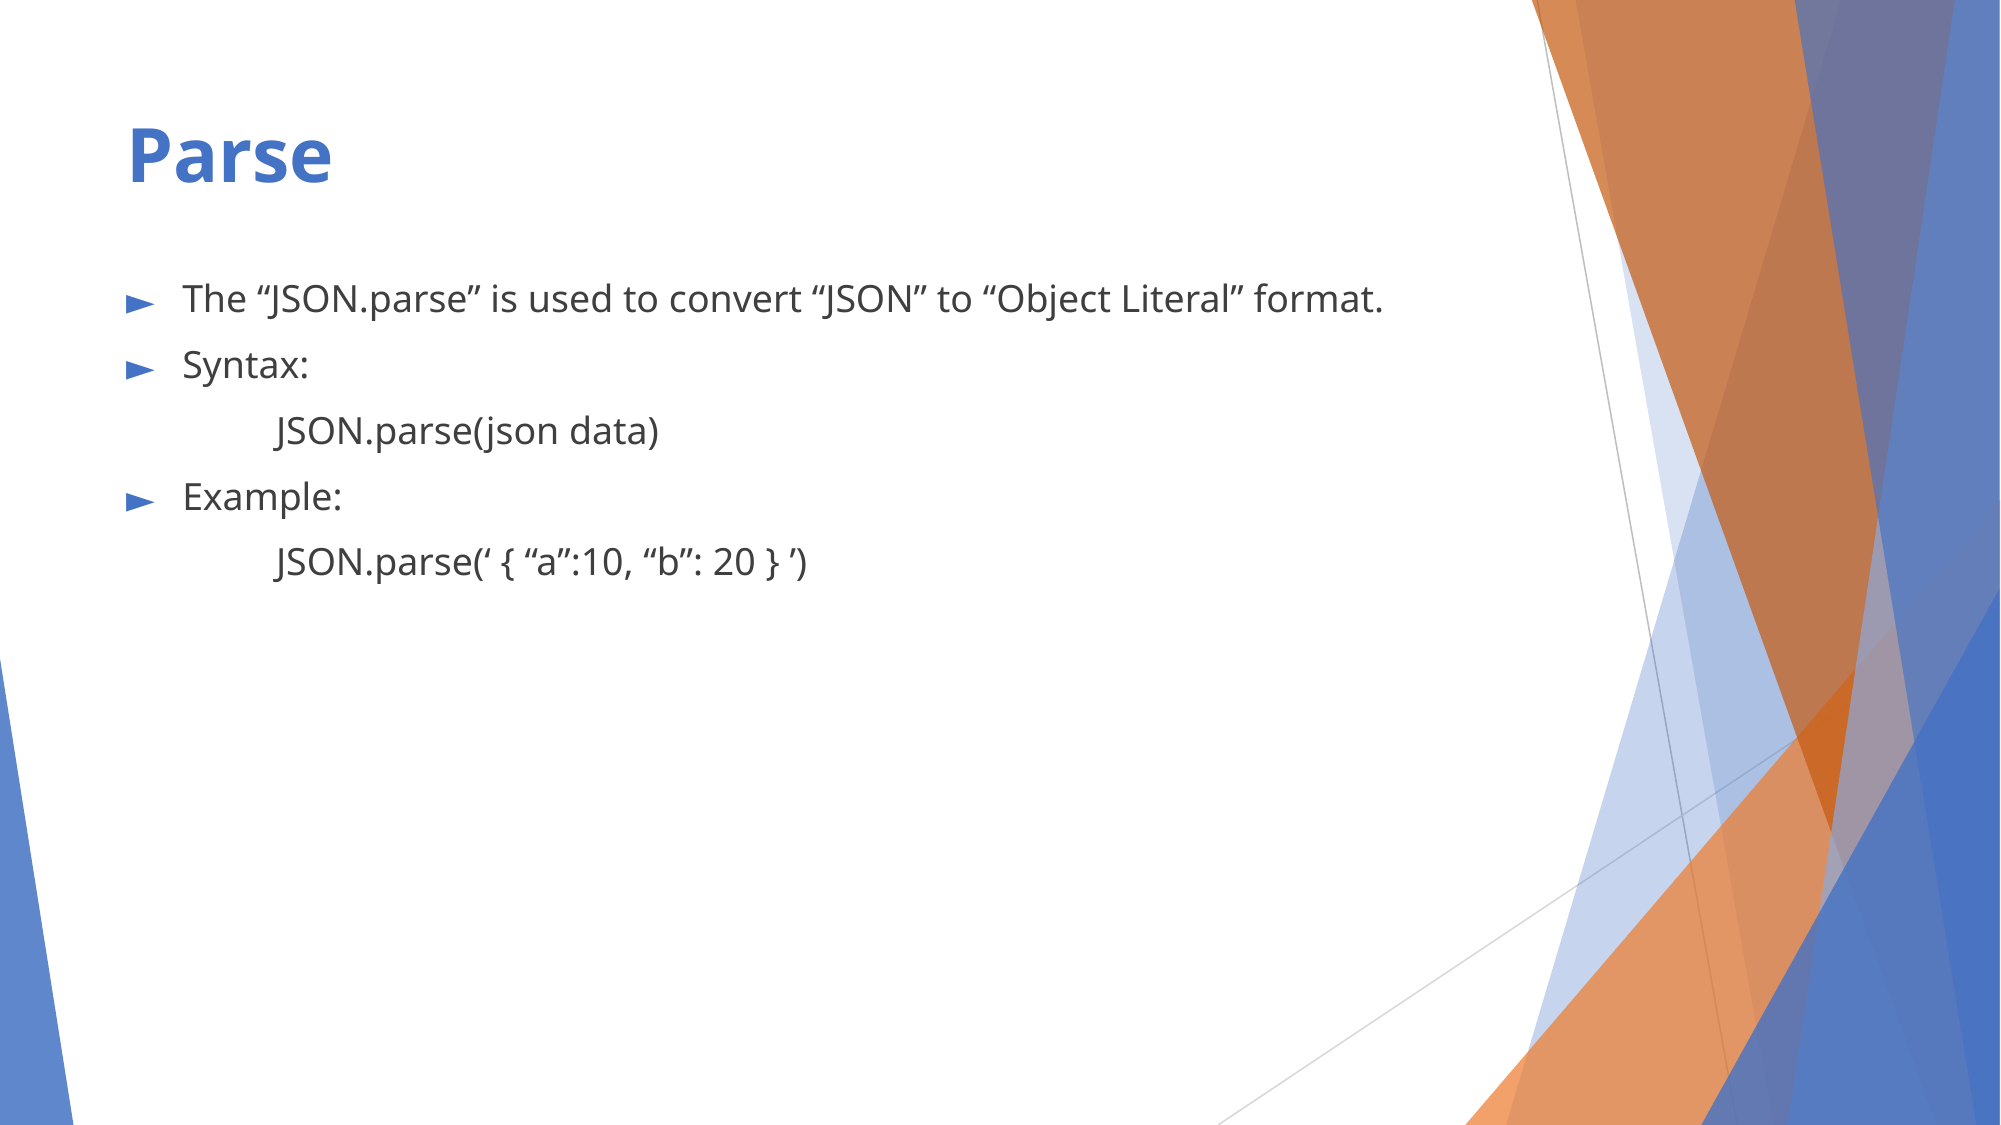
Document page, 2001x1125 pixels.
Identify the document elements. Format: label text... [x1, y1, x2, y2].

list The “JSON.parse” is used to convert “JSON” to “Object Literal” format. Syntax: JSON.parse(json data) Example: JSON.parse(‘ { “a”:10, “b”: 20 } ’) [111, 267, 1522, 991]
title Parse [111, 99, 1522, 207]
